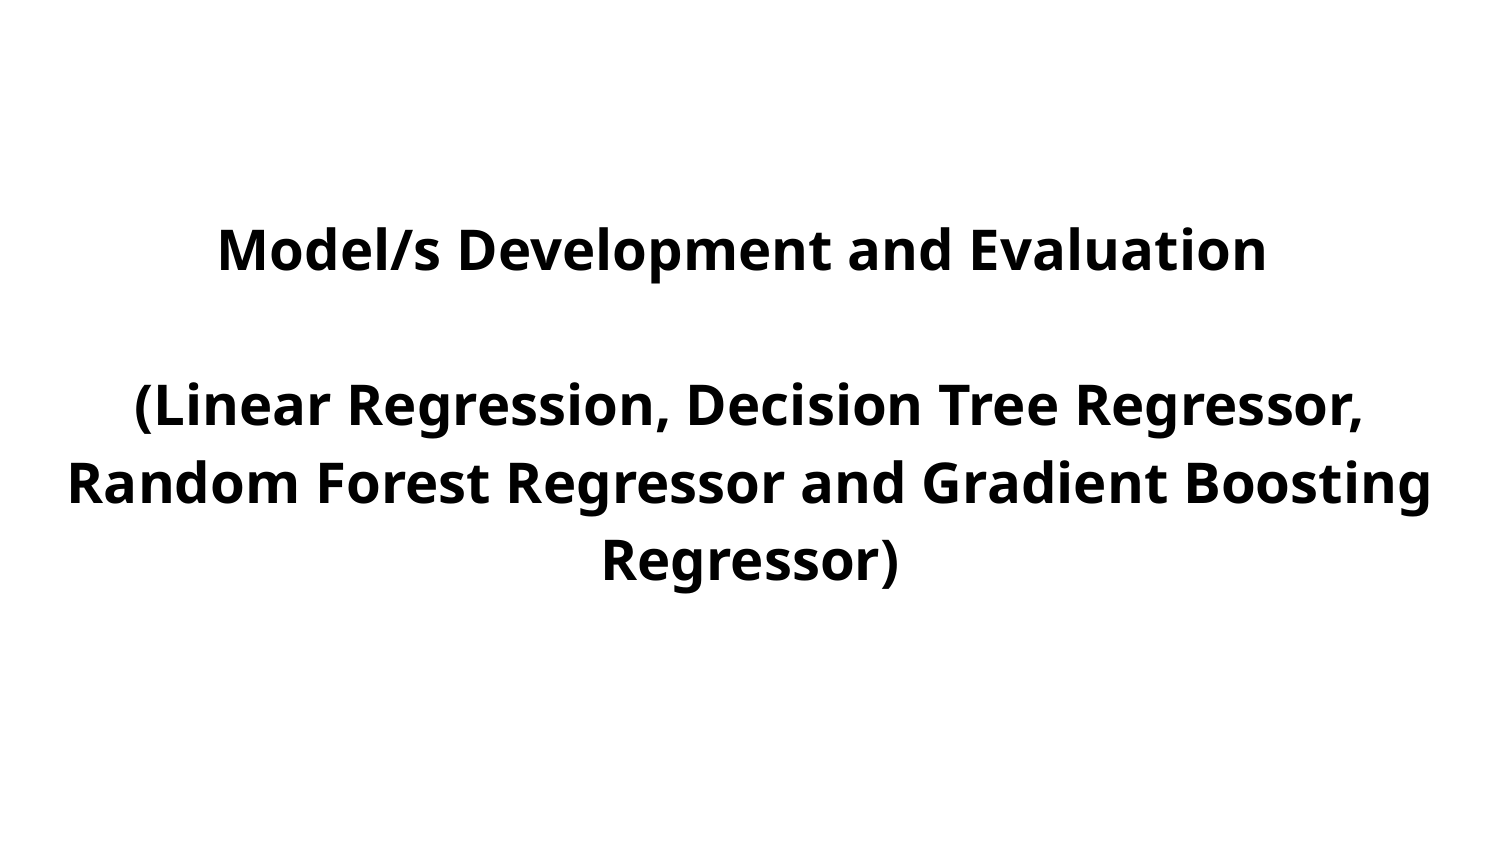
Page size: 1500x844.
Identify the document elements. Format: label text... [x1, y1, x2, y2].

list Model/s Development and Evaluation (Linear Regression, Decision Tree Regressor, Random Forest Regressor and Gradient Boosting Regressor) [51, 189, 1449, 750]
